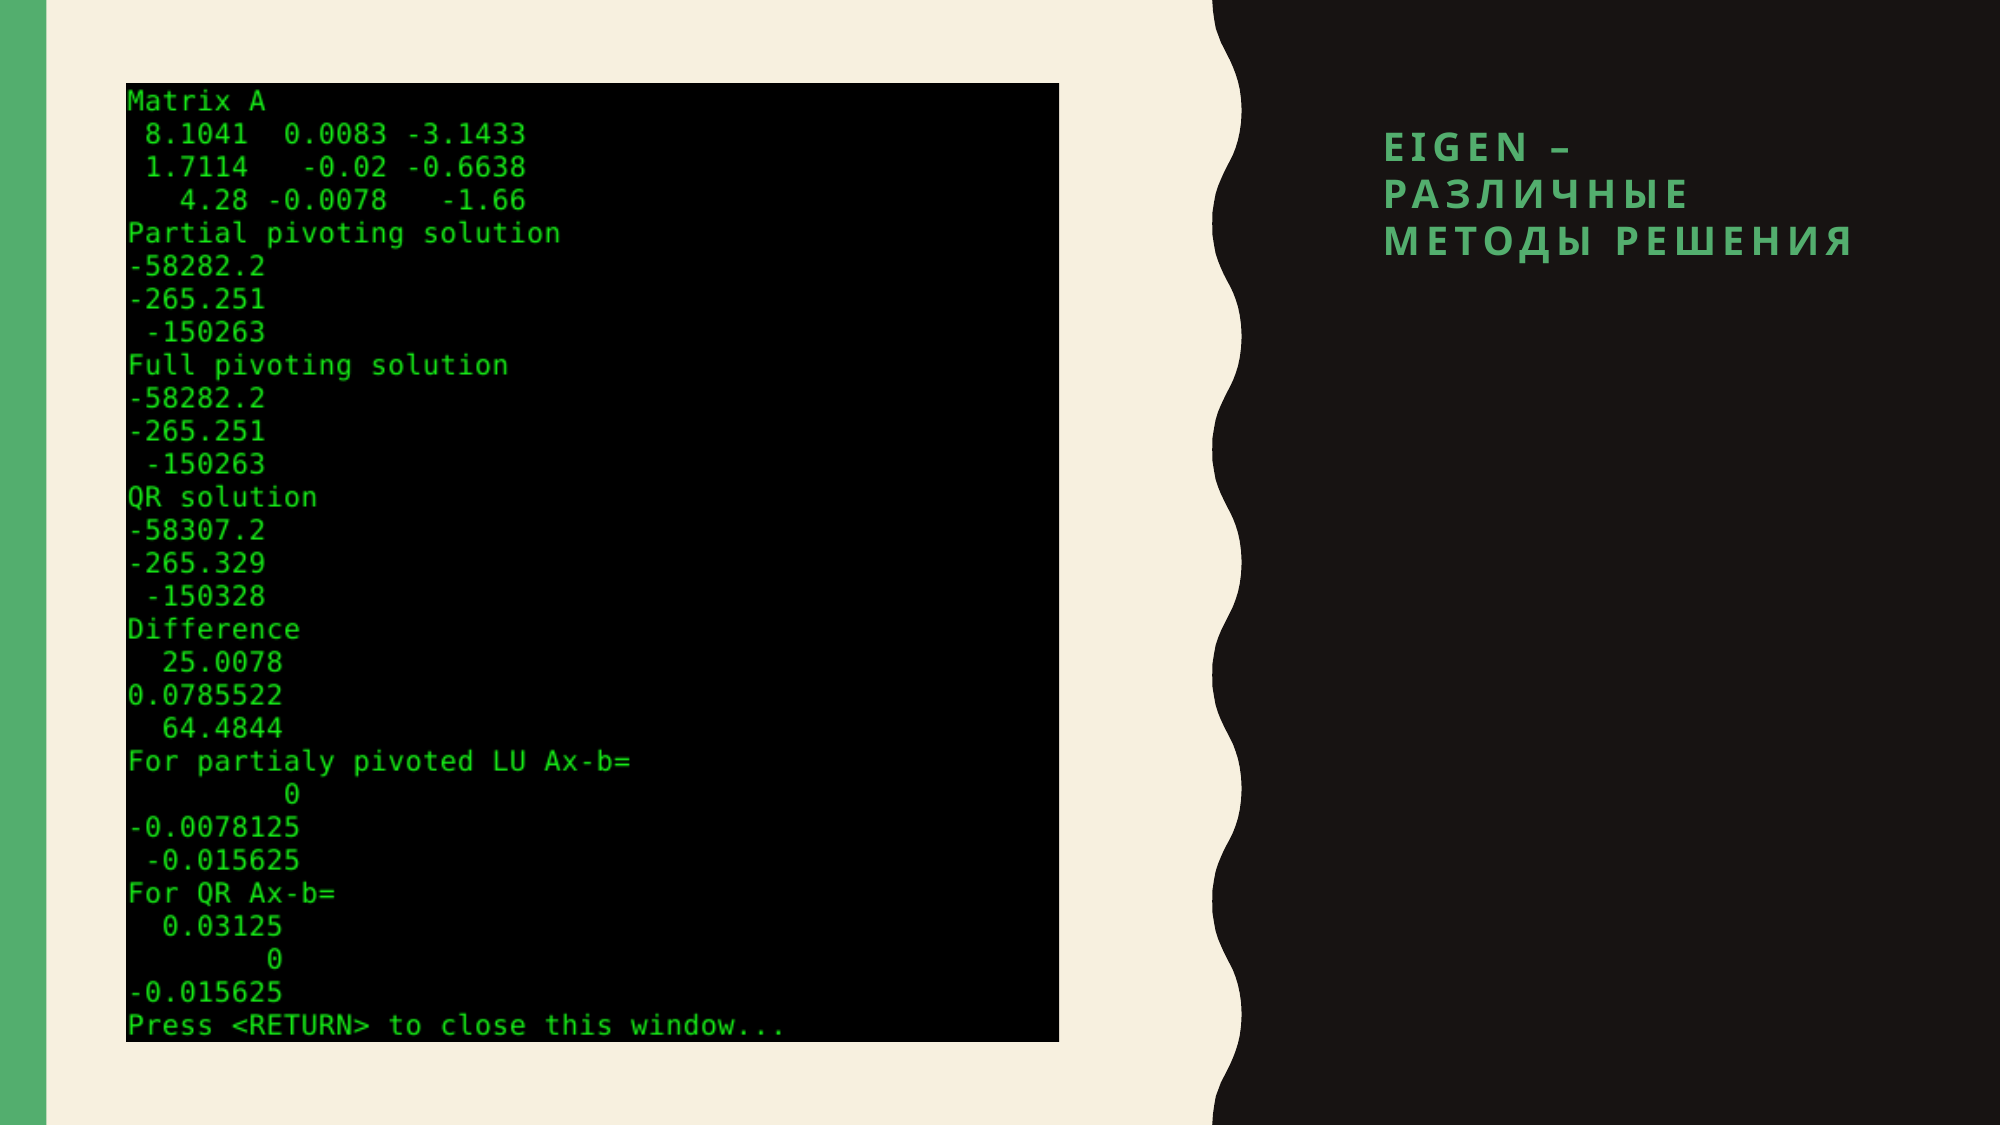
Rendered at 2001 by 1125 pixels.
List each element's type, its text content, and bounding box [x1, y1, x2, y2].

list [125, 83, 1060, 1042]
title Eigen – Различные методы решения [1367, 75, 1875, 272]
